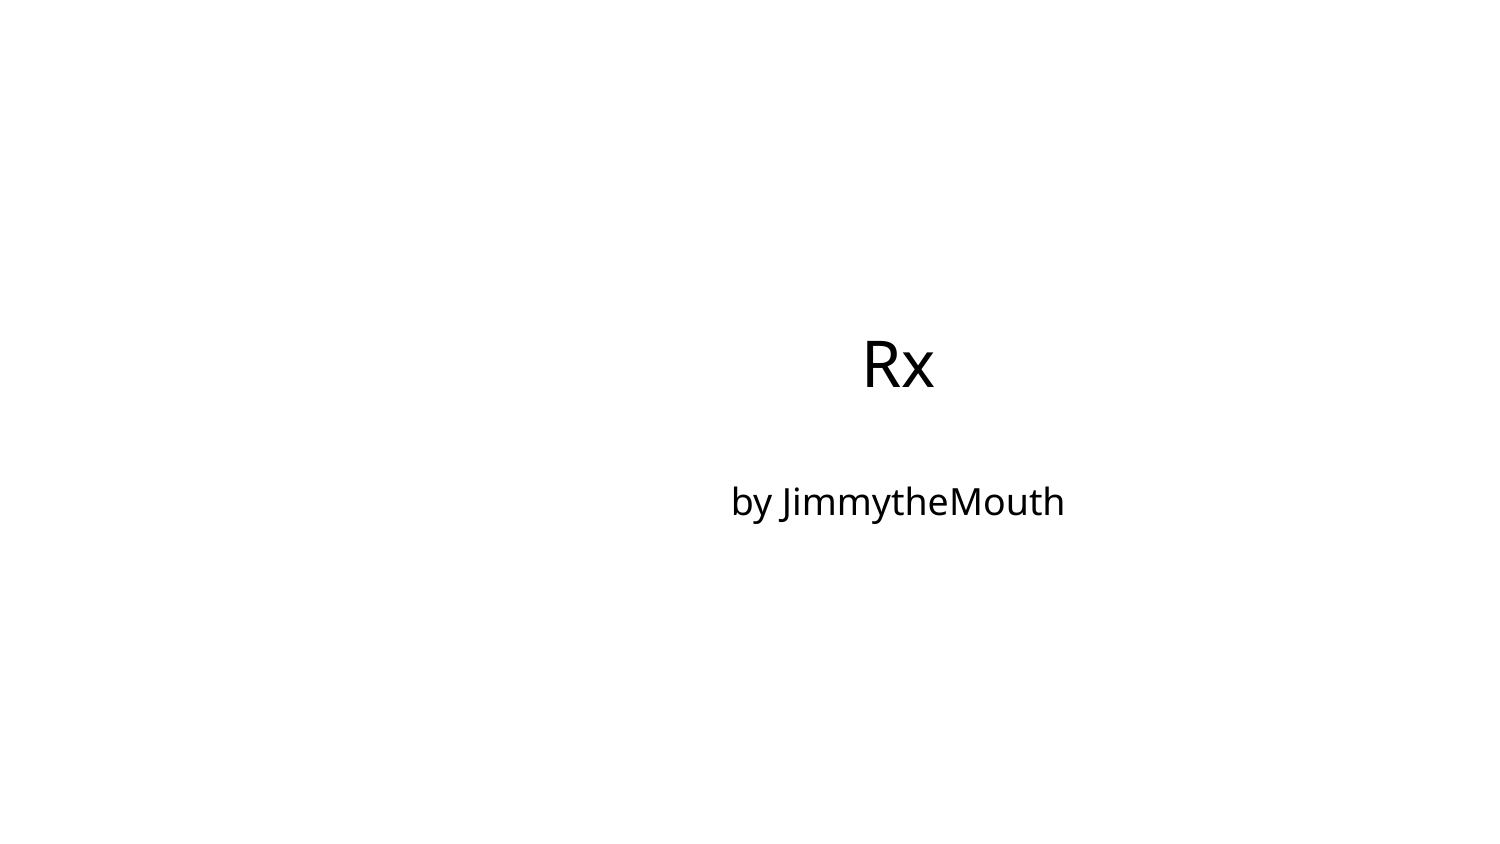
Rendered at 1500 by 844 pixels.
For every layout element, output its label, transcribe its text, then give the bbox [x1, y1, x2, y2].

title Rx by JimmytheMouth [297, 316, 1500, 542]
